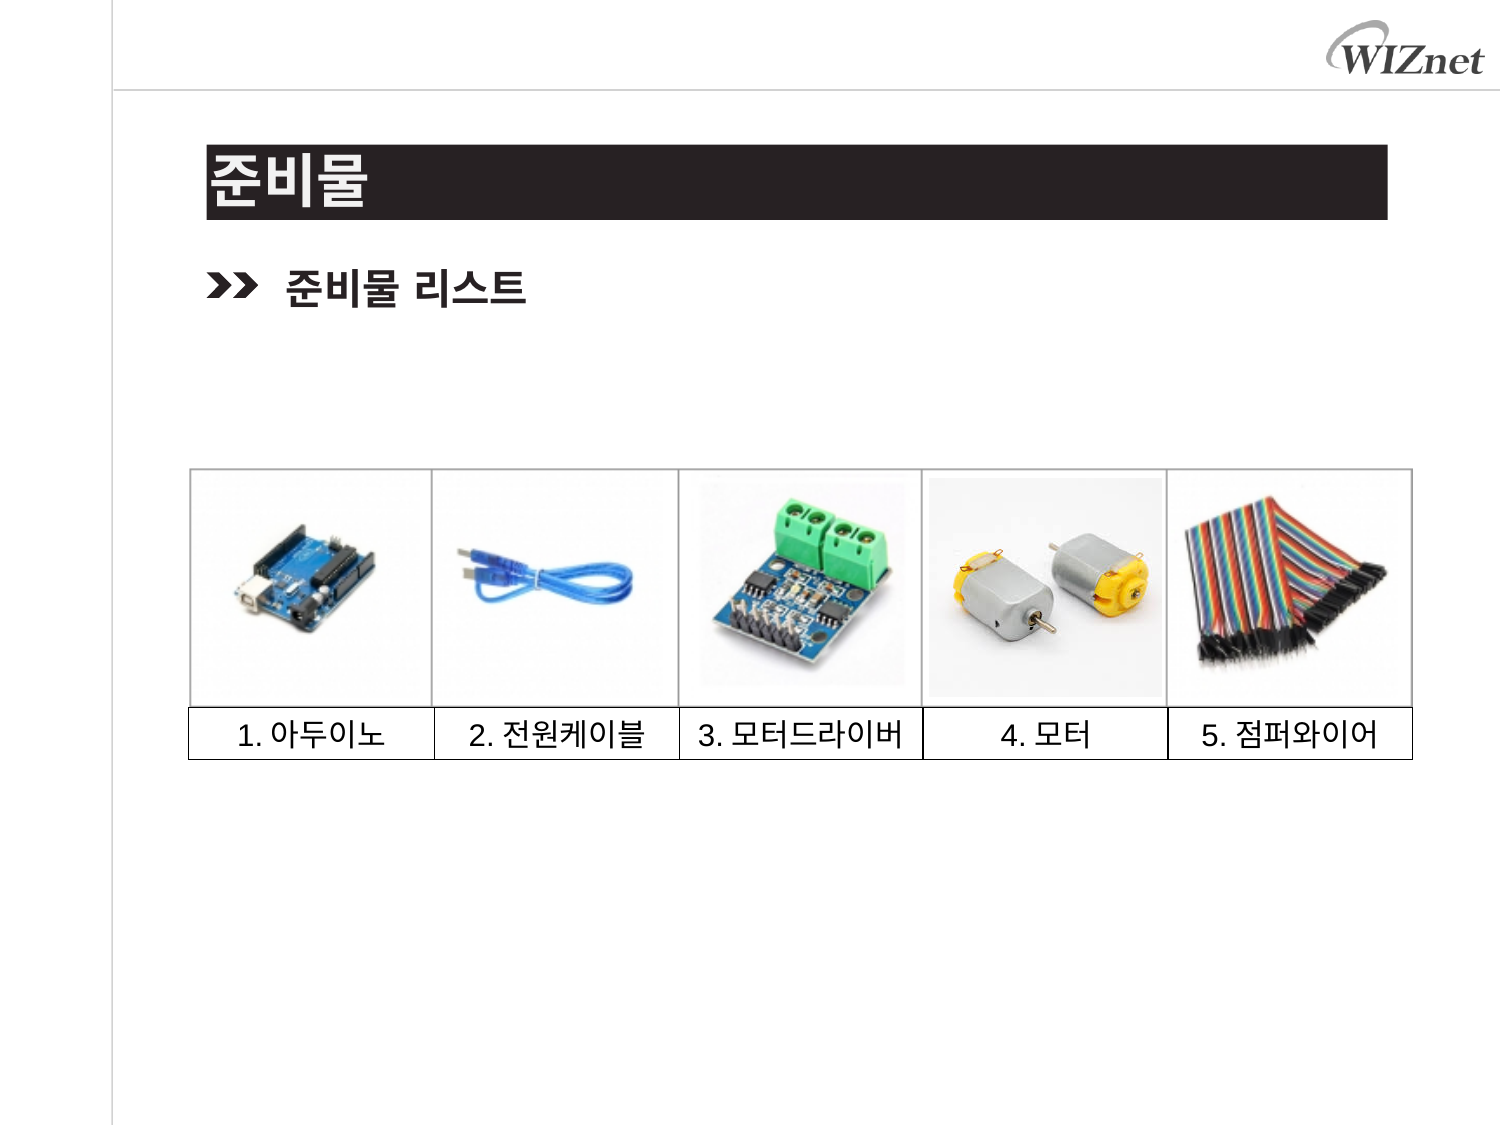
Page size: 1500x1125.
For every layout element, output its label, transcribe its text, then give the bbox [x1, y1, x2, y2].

text_box 준비물 [194, 137, 1447, 222]
text_box 4.모터 [923, 716, 1167, 760]
picture [1326, 20, 1485, 74]
text_box 1.아두이노 [188, 715, 434, 760]
text_box 5.점퍼와이어 [1167, 715, 1413, 760]
picture [188, 467, 1413, 708]
text_box 3.모터드라이버 [679, 716, 923, 760]
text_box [206, 255, 1329, 322]
text_box 2.전원케이블 [434, 716, 679, 760]
